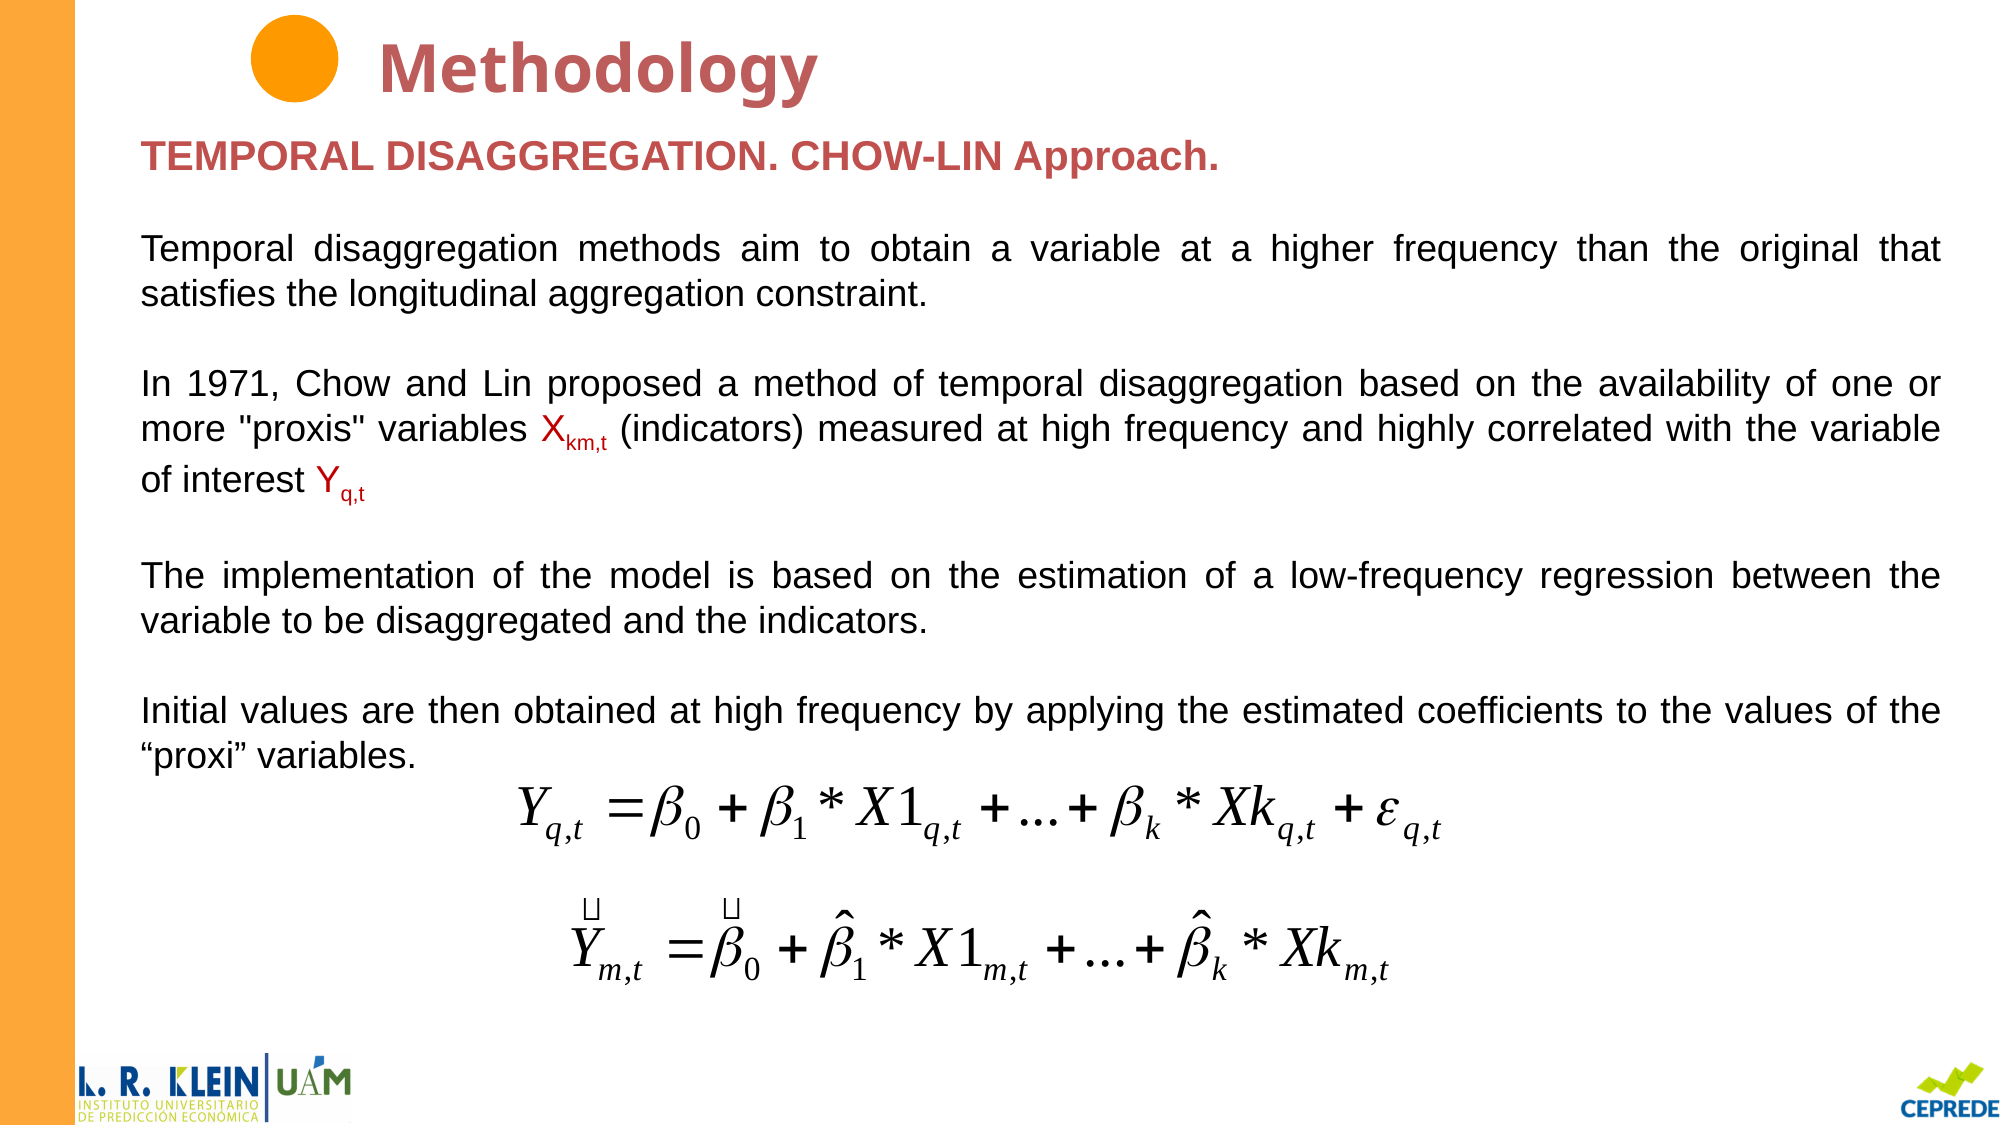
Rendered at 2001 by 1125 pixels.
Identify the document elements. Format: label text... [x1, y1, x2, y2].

text_box [250, 14, 339, 103]
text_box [509, 767, 1452, 859]
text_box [562, 898, 1400, 1001]
text_box Methodology [362, 18, 1750, 114]
picture [76, 1053, 352, 1123]
picture [1900, 1056, 2000, 1125]
text_box TEMPORAL DISAGGREGATION. CHOW-LIN Approach. Temporal disaggregation methods aim to obtain a variable at a higher frequency than the original that satisfies the longitudinal aggregation constraint. In 1971, Chow and Lin proposed a method of temporal disaggregation based on the availability of one or more "proxis" variables Xkm,t (indicators) measured at high frequency and highly correlated with the variable of interest Yq,t The implementation of the model is based on the estimation of a low-frequency regression between the variable to be disaggregated and the indicators. Initial values are then obtained at high frequency by applying the estimated coefficients to the values of the “proxi” variables. [125, 121, 1957, 784]
